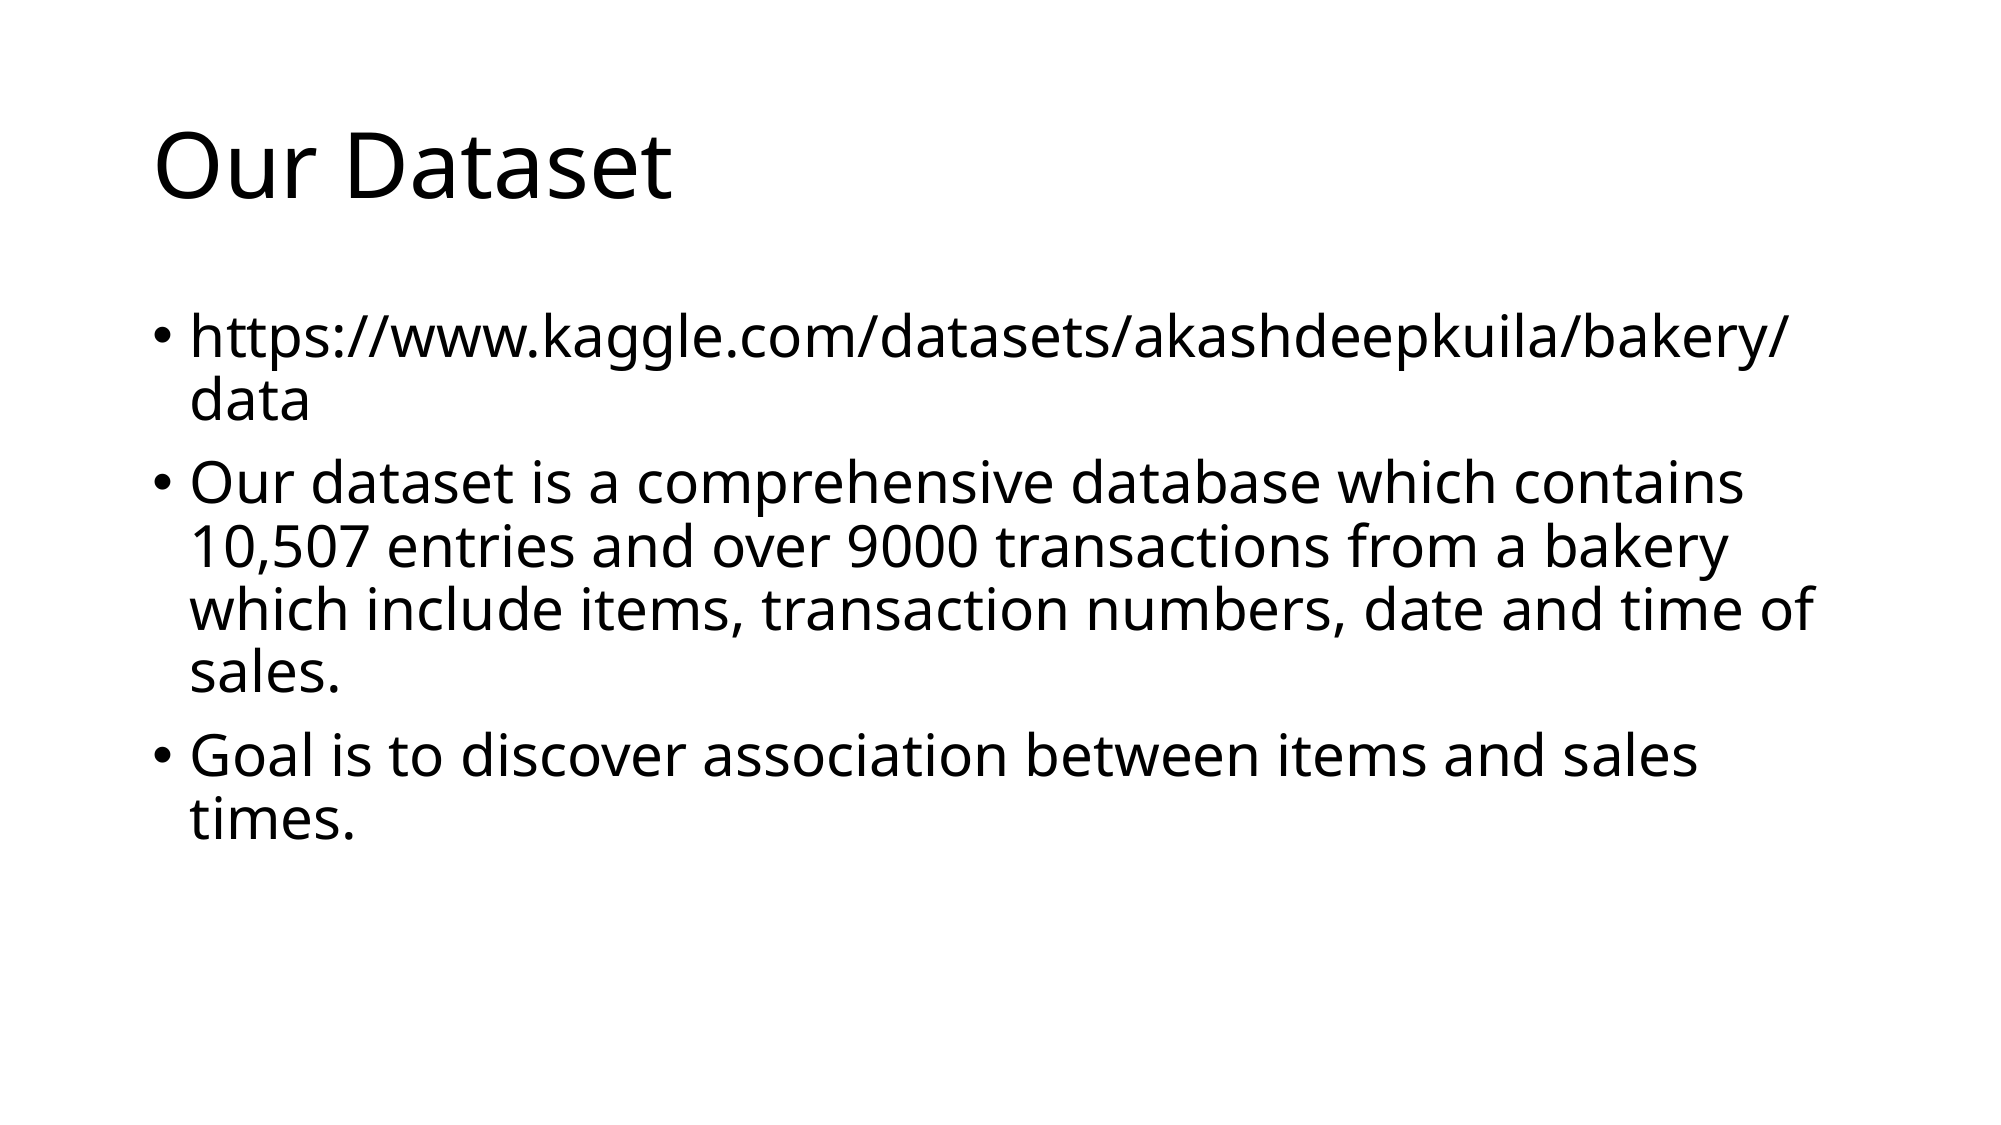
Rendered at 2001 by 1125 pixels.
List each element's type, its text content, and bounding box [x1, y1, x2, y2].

list https://www.kaggle.com/datasets/akashdeepkuila/bakery/data Our dataset is a comprehensive database which contains 10,507 entries and over 9000 transactions from a bakery which include items, transaction numbers, date and time of sales. Goal is to discover association between items and sales times. [137, 299, 1863, 1014]
title Our Dataset [137, 59, 1863, 278]
